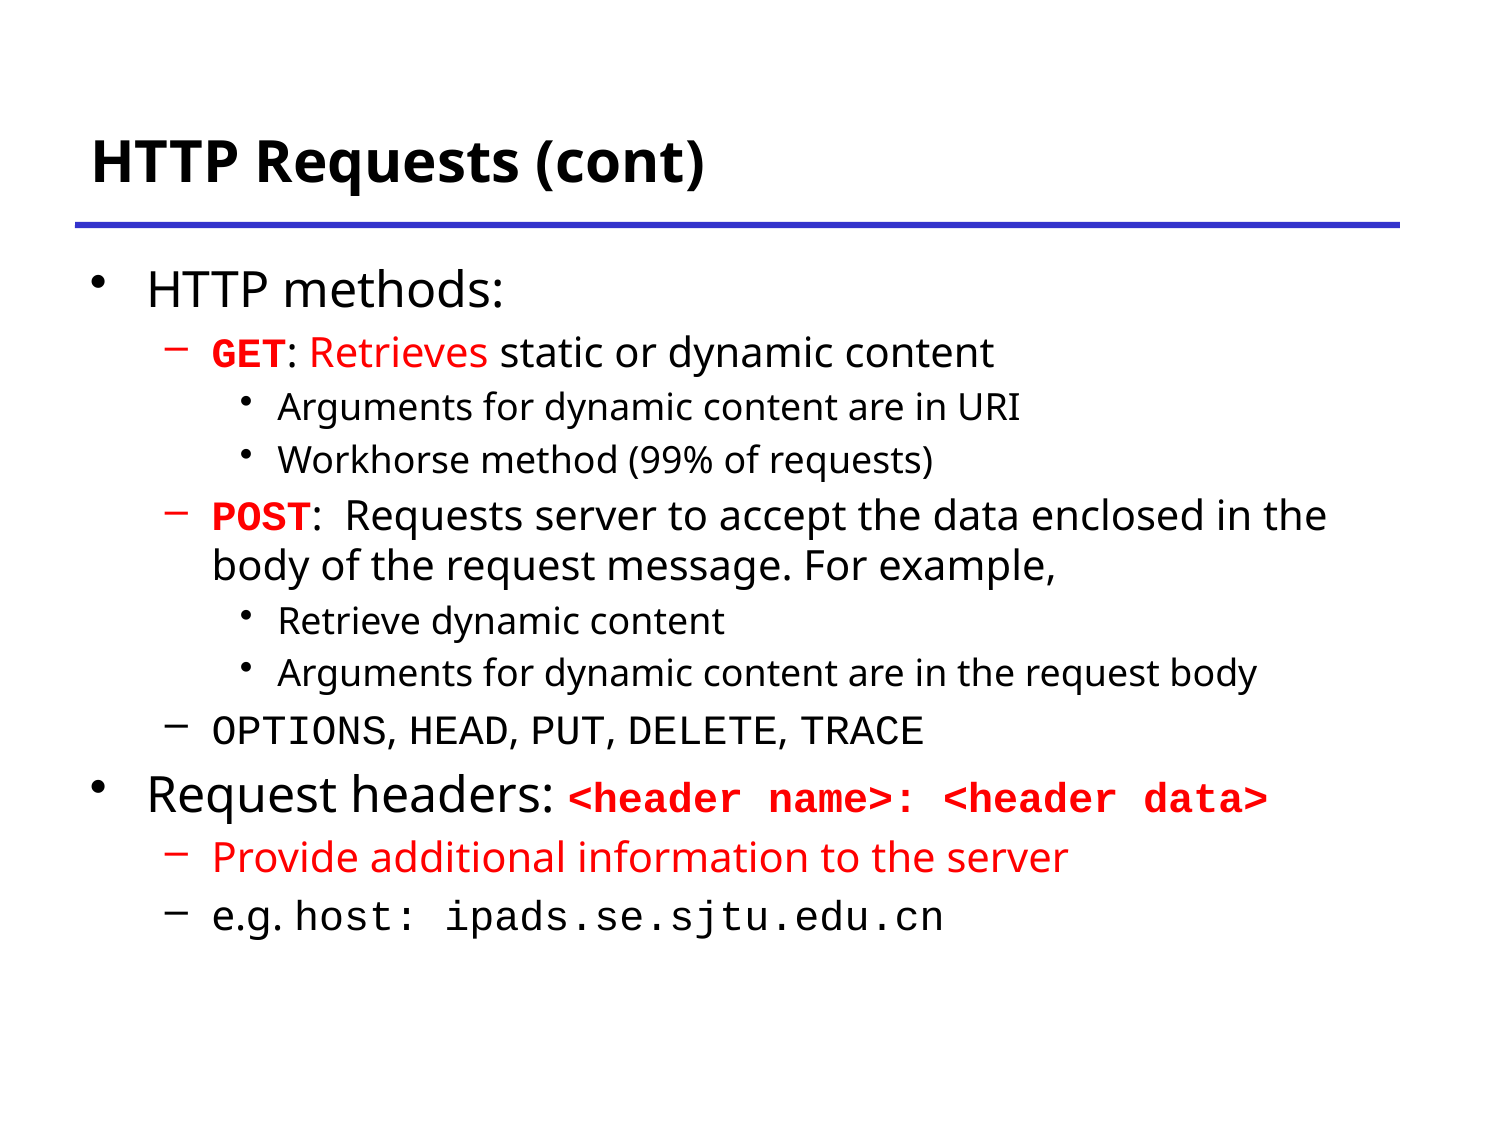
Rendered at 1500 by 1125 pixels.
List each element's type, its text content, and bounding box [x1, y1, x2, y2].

list HTTP methods: GET: Retrieves static or dynamic content Arguments for dynamic content are in URI Workhorse method (99% of requests) POST: Requests server to accept the data enclosed in the body of the request message. For example, Retrieve dynamic content Arguments for dynamic content are in the request body OPTIONS, HEAD, PUT, DELETE, TRACE Request headers: <header name>: <header data> Provide additional information to the server e.g. host: ipads.se.sjtu.edu.cn [74, 249, 1438, 976]
title HTTP Requests (cont) [74, 112, 1156, 207]
